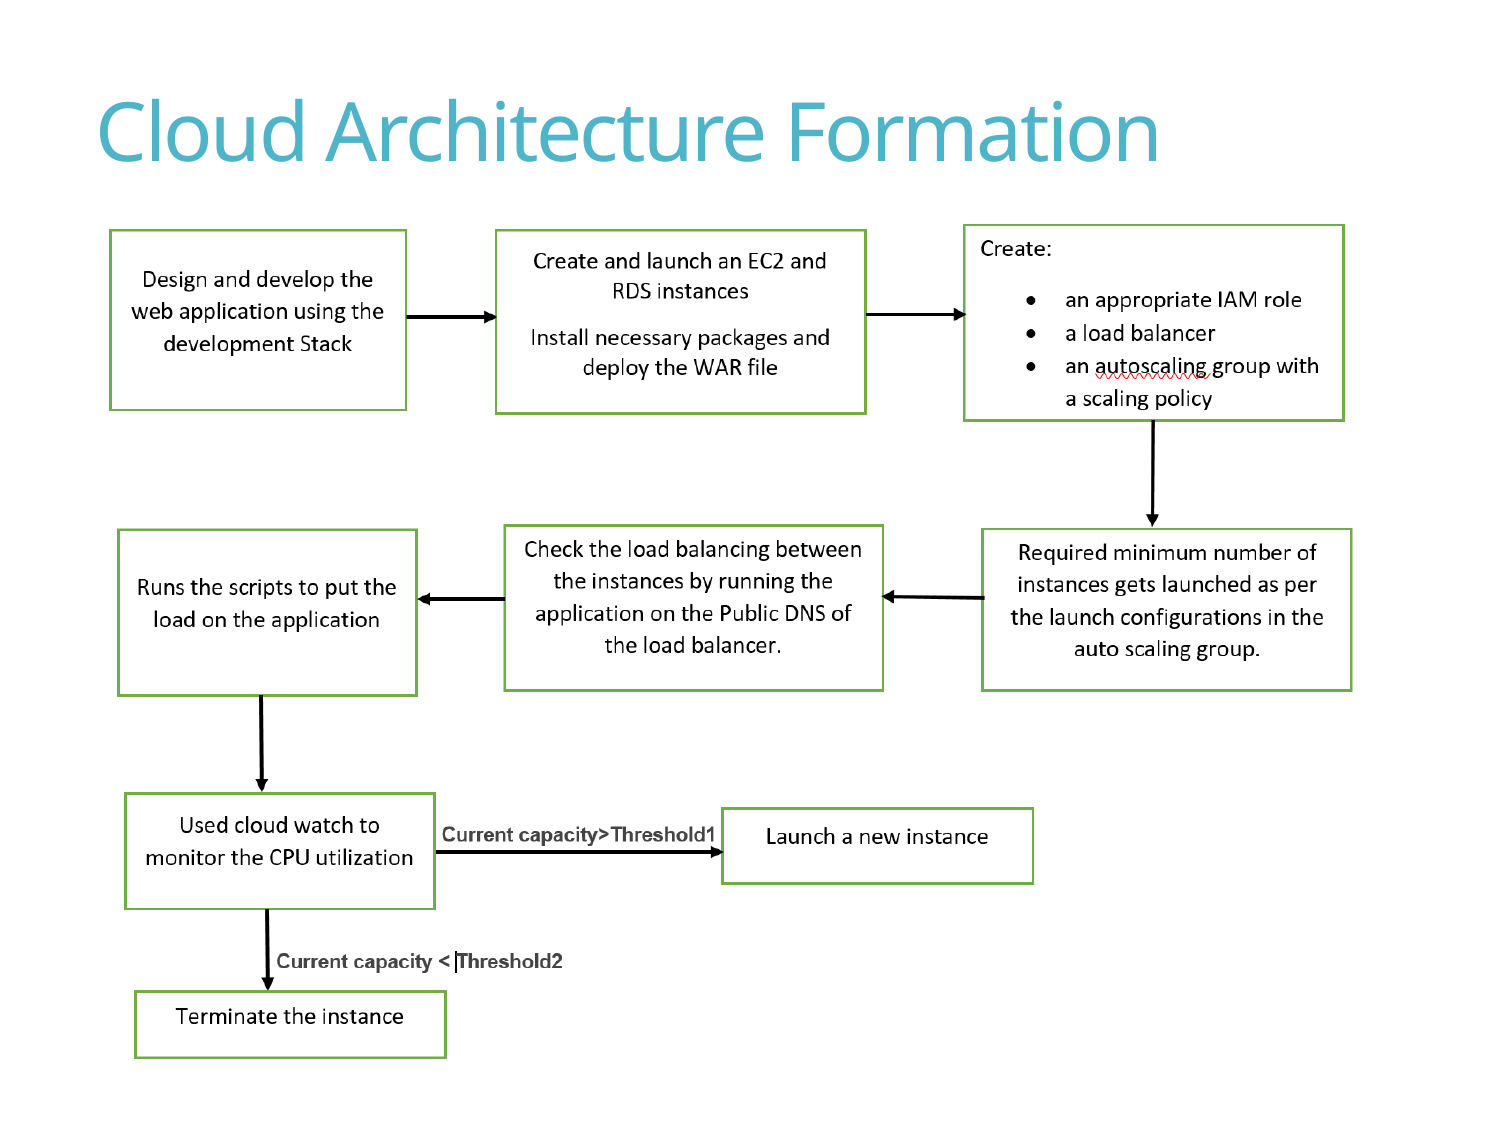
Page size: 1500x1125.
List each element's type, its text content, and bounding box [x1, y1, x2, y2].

title Cloud Architecture Formation [80, 81, 1407, 188]
picture [86, 187, 1376, 1080]
